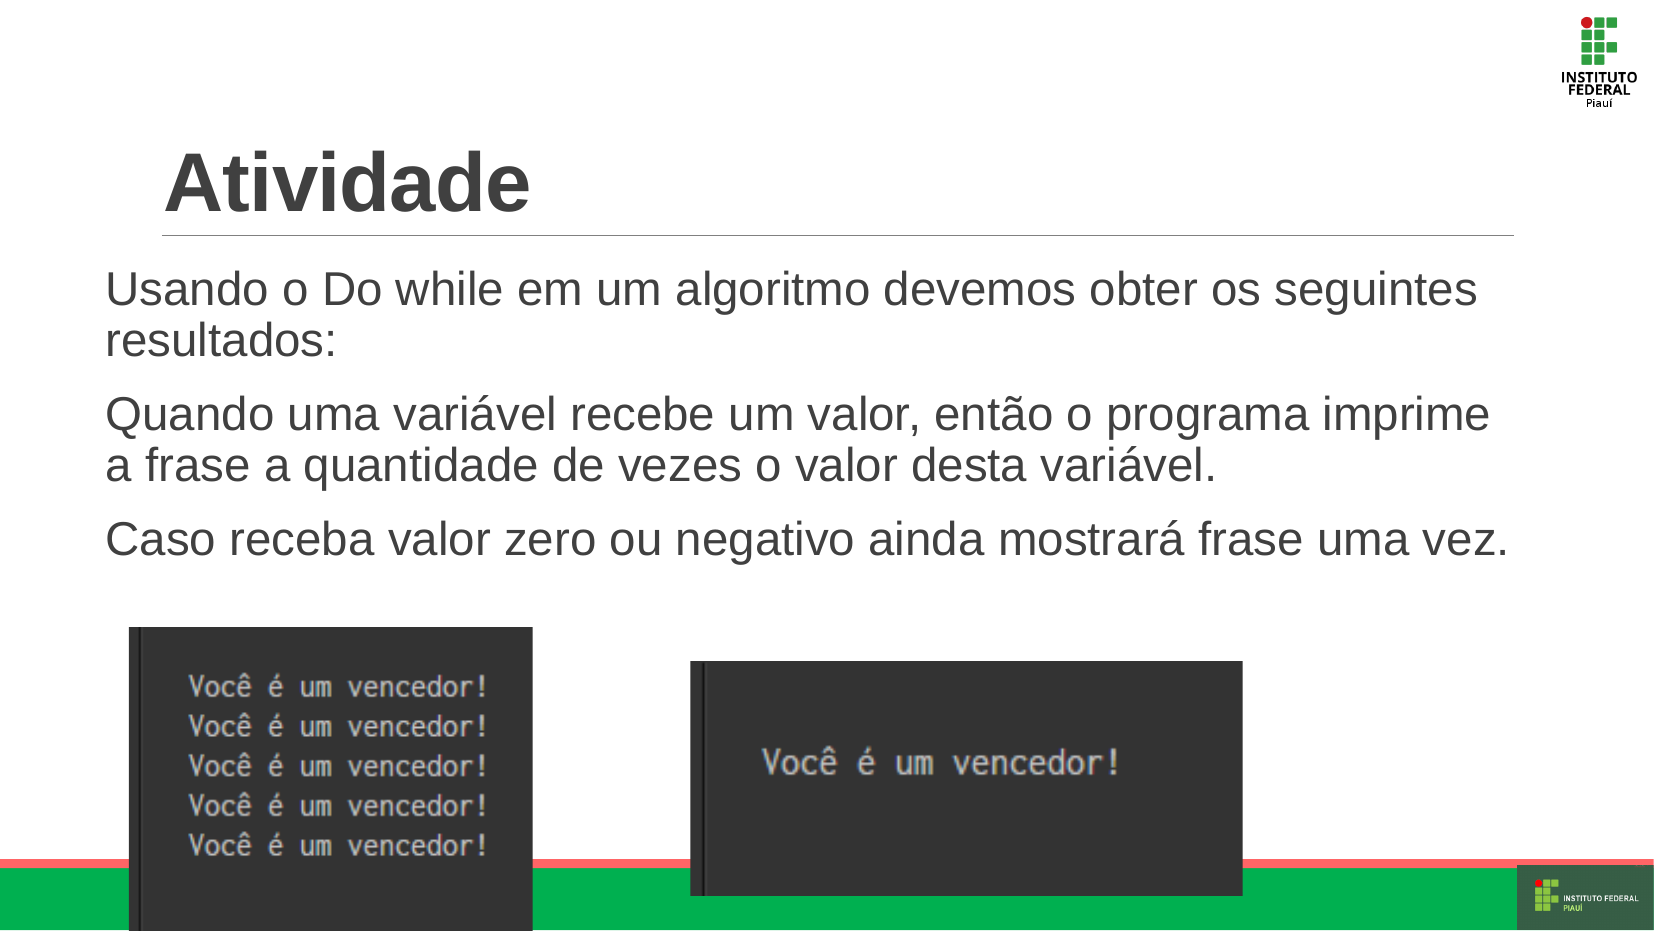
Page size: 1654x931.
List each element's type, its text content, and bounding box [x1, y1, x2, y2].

picture [128, 626, 534, 931]
picture [1517, 865, 1654, 930]
picture [689, 660, 1244, 897]
list Usando o Do while em um algoritmo devemos obter os seguintes resultados: Quando uma variável recebe um valor, então o programa imprime a frase a quantidade de vezes o valor desta variável. Caso receba valor zero ou negativo ainda mostrará frase uma vez. [105, 256, 1514, 608]
title Atividade [148, 38, 1513, 236]
picture [1544, 15, 1654, 109]
